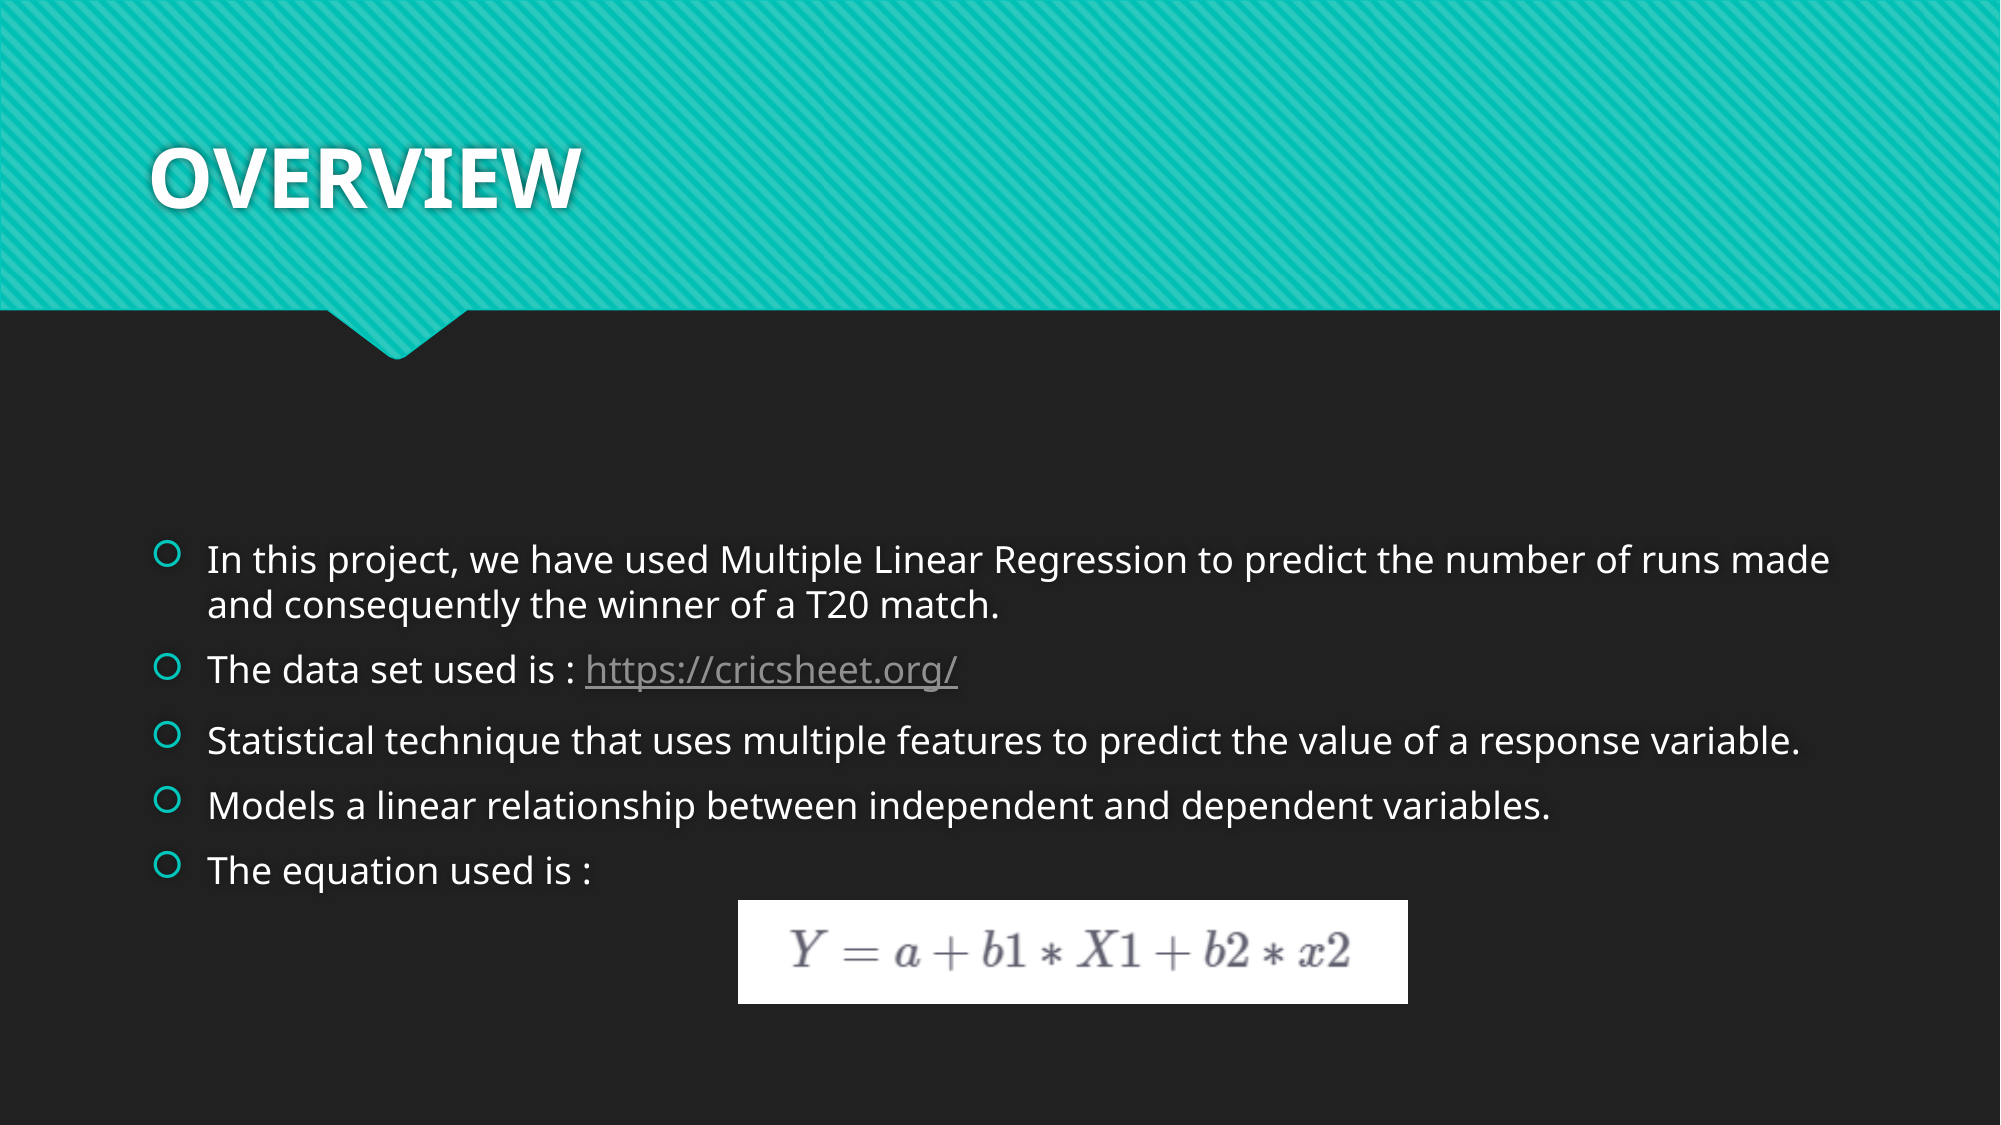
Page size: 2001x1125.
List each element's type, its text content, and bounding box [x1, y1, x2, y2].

title OVERVIEW [132, 73, 1868, 233]
picture [738, 900, 1409, 1004]
list In this project, we have used Multiple Linear Regression to predict the number of runs made and consequently the winner of a T20 match. The data set used is : https://cricsheet.org/ Statistical technique that uses multiple features to predict the value of a response variable. Models a linear relationship between independent and dependent variables. The equation used is : [135, 448, 1868, 1045]
